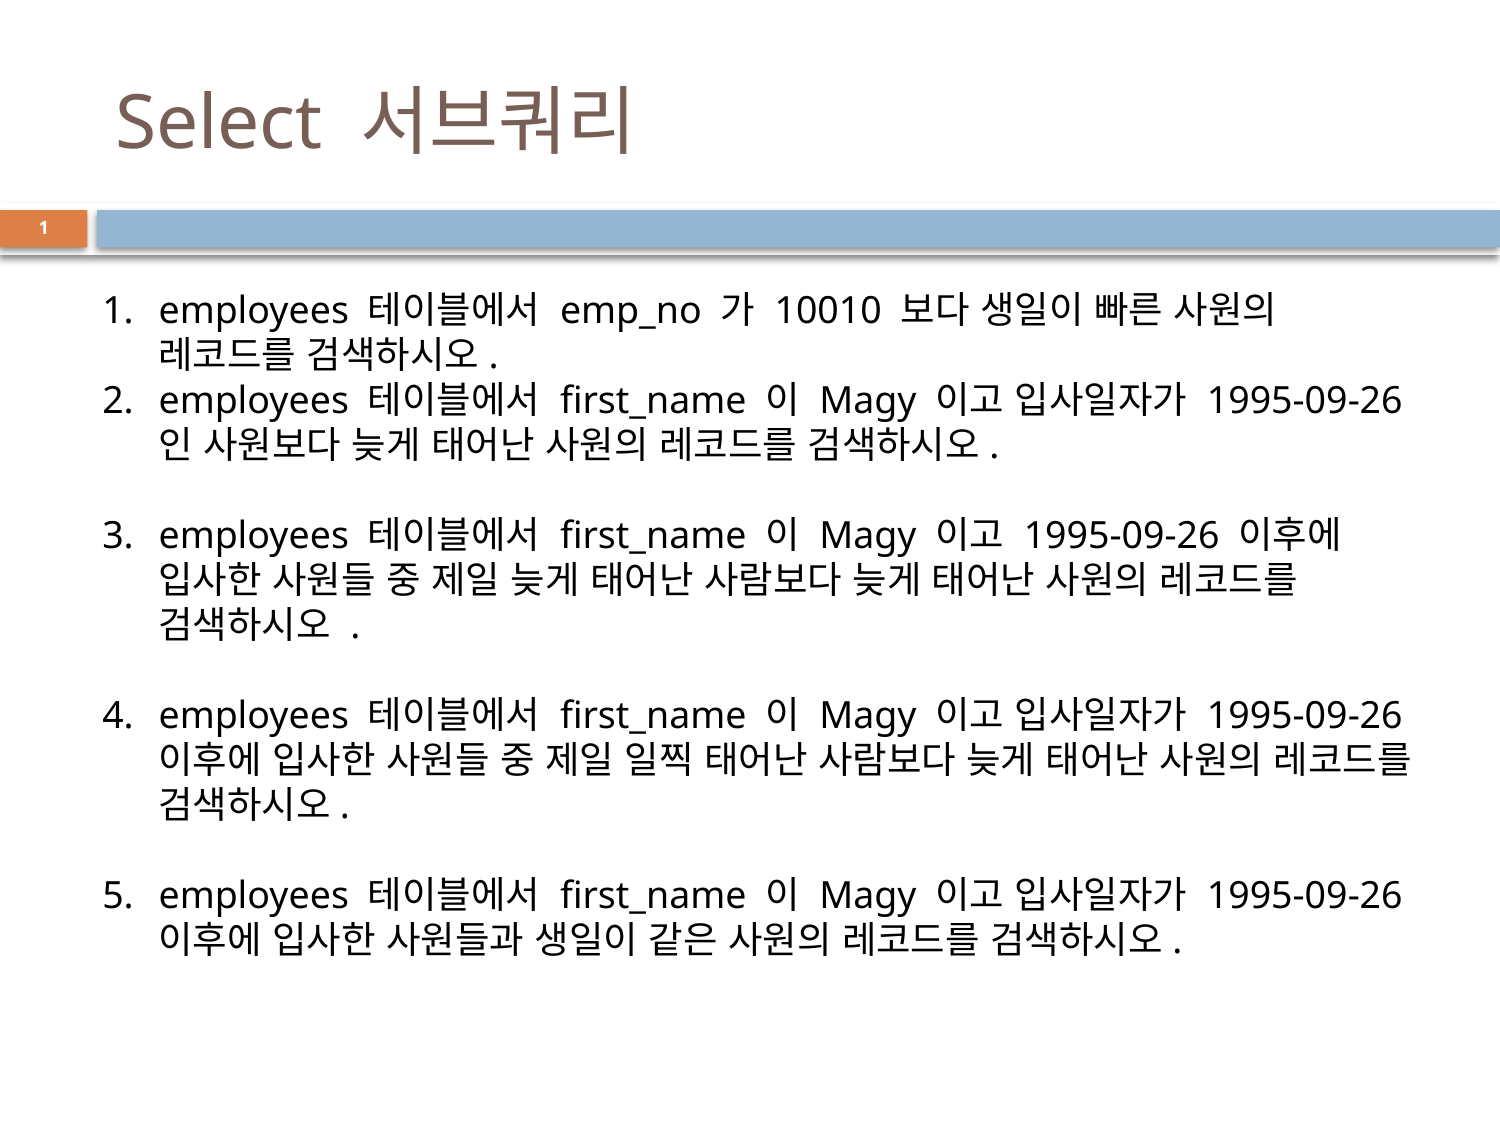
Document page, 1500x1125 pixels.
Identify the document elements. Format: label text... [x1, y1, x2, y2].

title Select 서브쿼리 [100, 37, 1438, 200]
slide_number 1 [0, 208, 88, 249]
text_box employees 테이블에서 emp_no 가 10010 보다 생일이 빠른 사원의 레코드를 검색하시오. employees 테이블에서 first_name 이 Magy 이고 입사일자가 1995-09-26 인 사원보다 늦게 태어난 사원의 레코드를 검색하시오. employees 테이블에서 first_name 이 Magy 이고 1995-09-26 이후에 입사한 사원들 중 제일 늦게 태어난 사람보다 늦게 태어난 사원의 레코드를 검색하시오 . employees 테이블에서 first_name 이 Magy 이고 입사일자가 1995-09-26이후에 입사한 사원들 중 제일 일찍 태어난 사람보다 늦게 태어난 사원의 레코드를 검색하시오. employees 테이블에서 first_name 이 Magy 이고 입사일자가 1995-09-26 이후에 입사한 사원들과 생일이 같은 사원의 레코드를 검색하시오. [87, 278, 1438, 1014]
